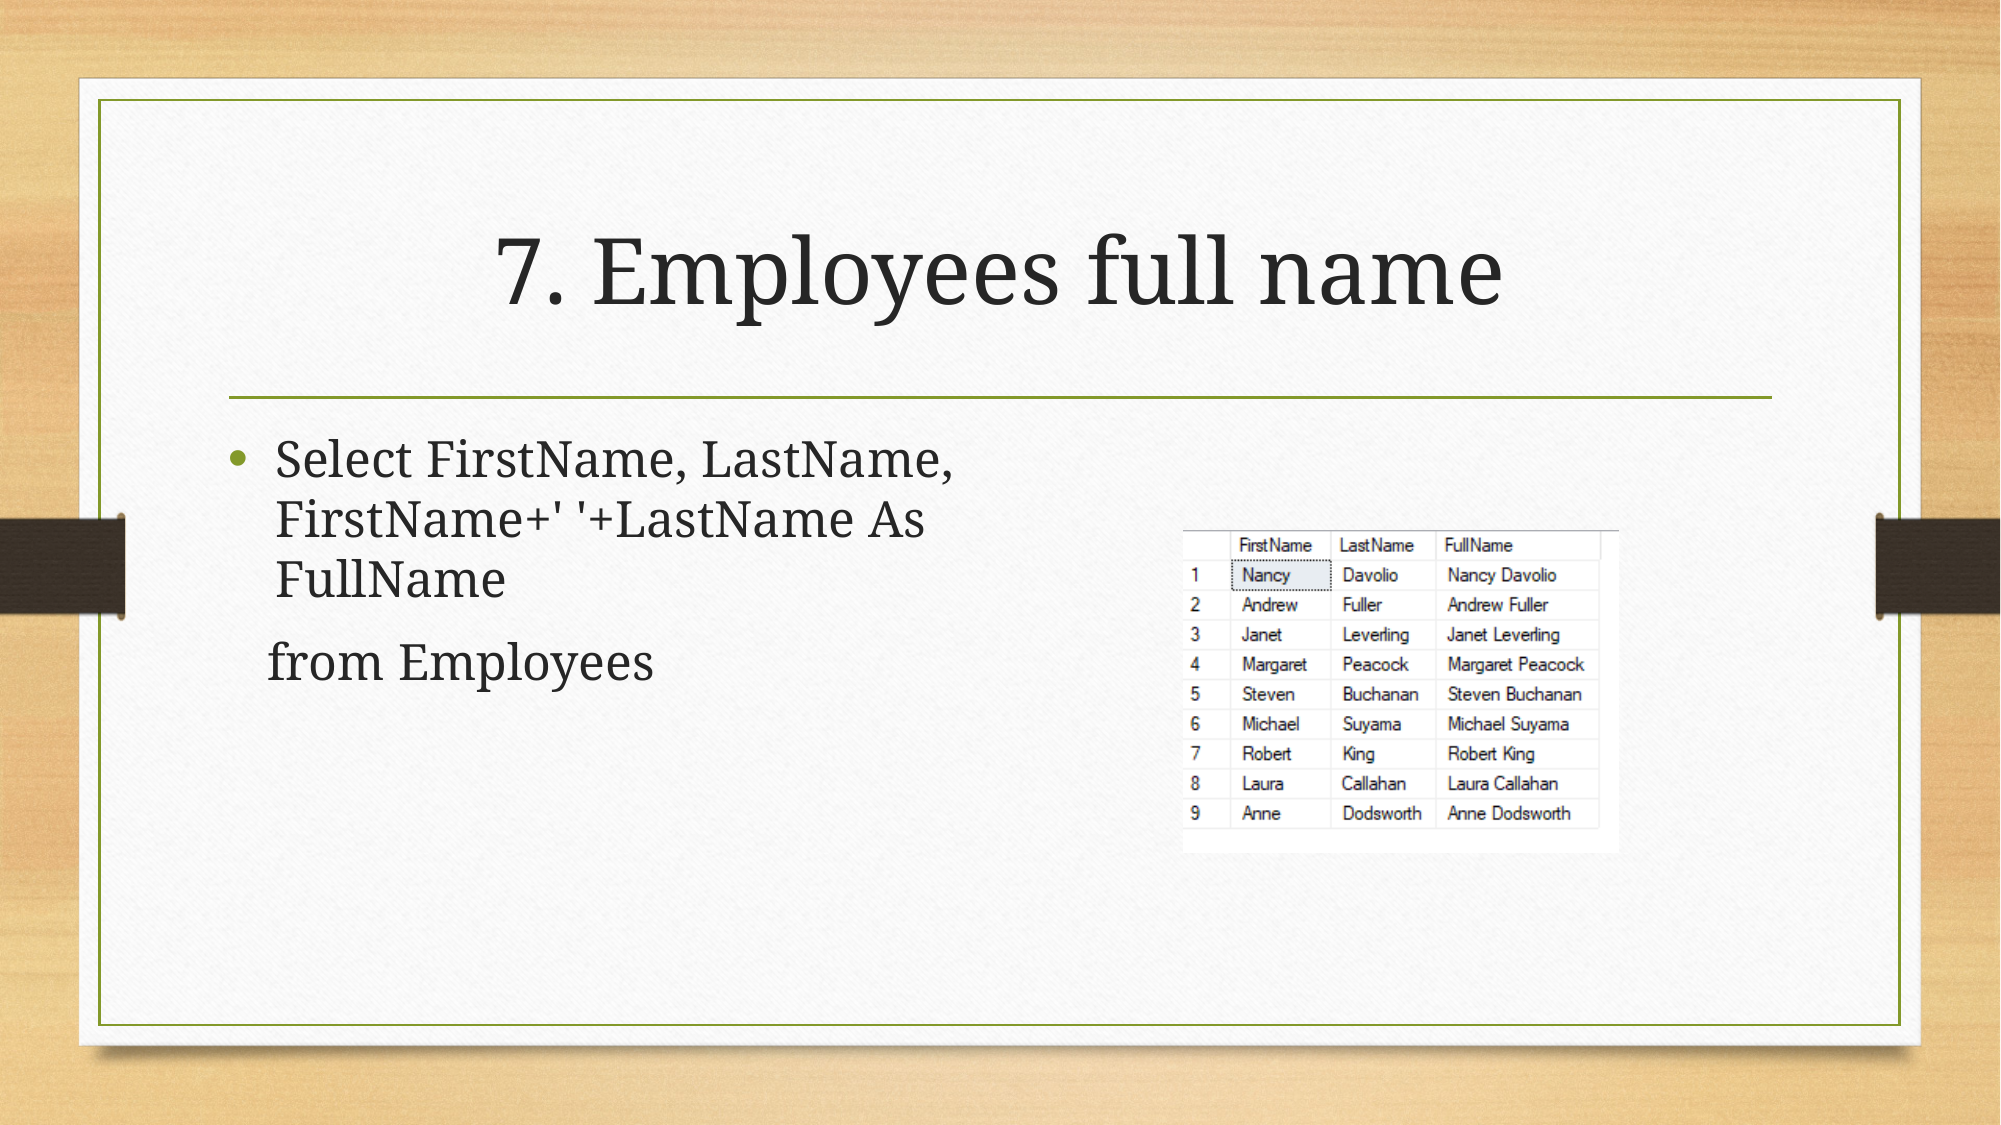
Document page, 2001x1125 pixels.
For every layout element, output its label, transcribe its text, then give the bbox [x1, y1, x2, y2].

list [1183, 530, 1619, 853]
picture [0, 0, 2001, 1125]
list Select FirstName, LastName, FirstName+' '+LastName As FullName from Employees [213, 420, 987, 963]
title 7. Employees full name [212, 161, 1788, 375]
